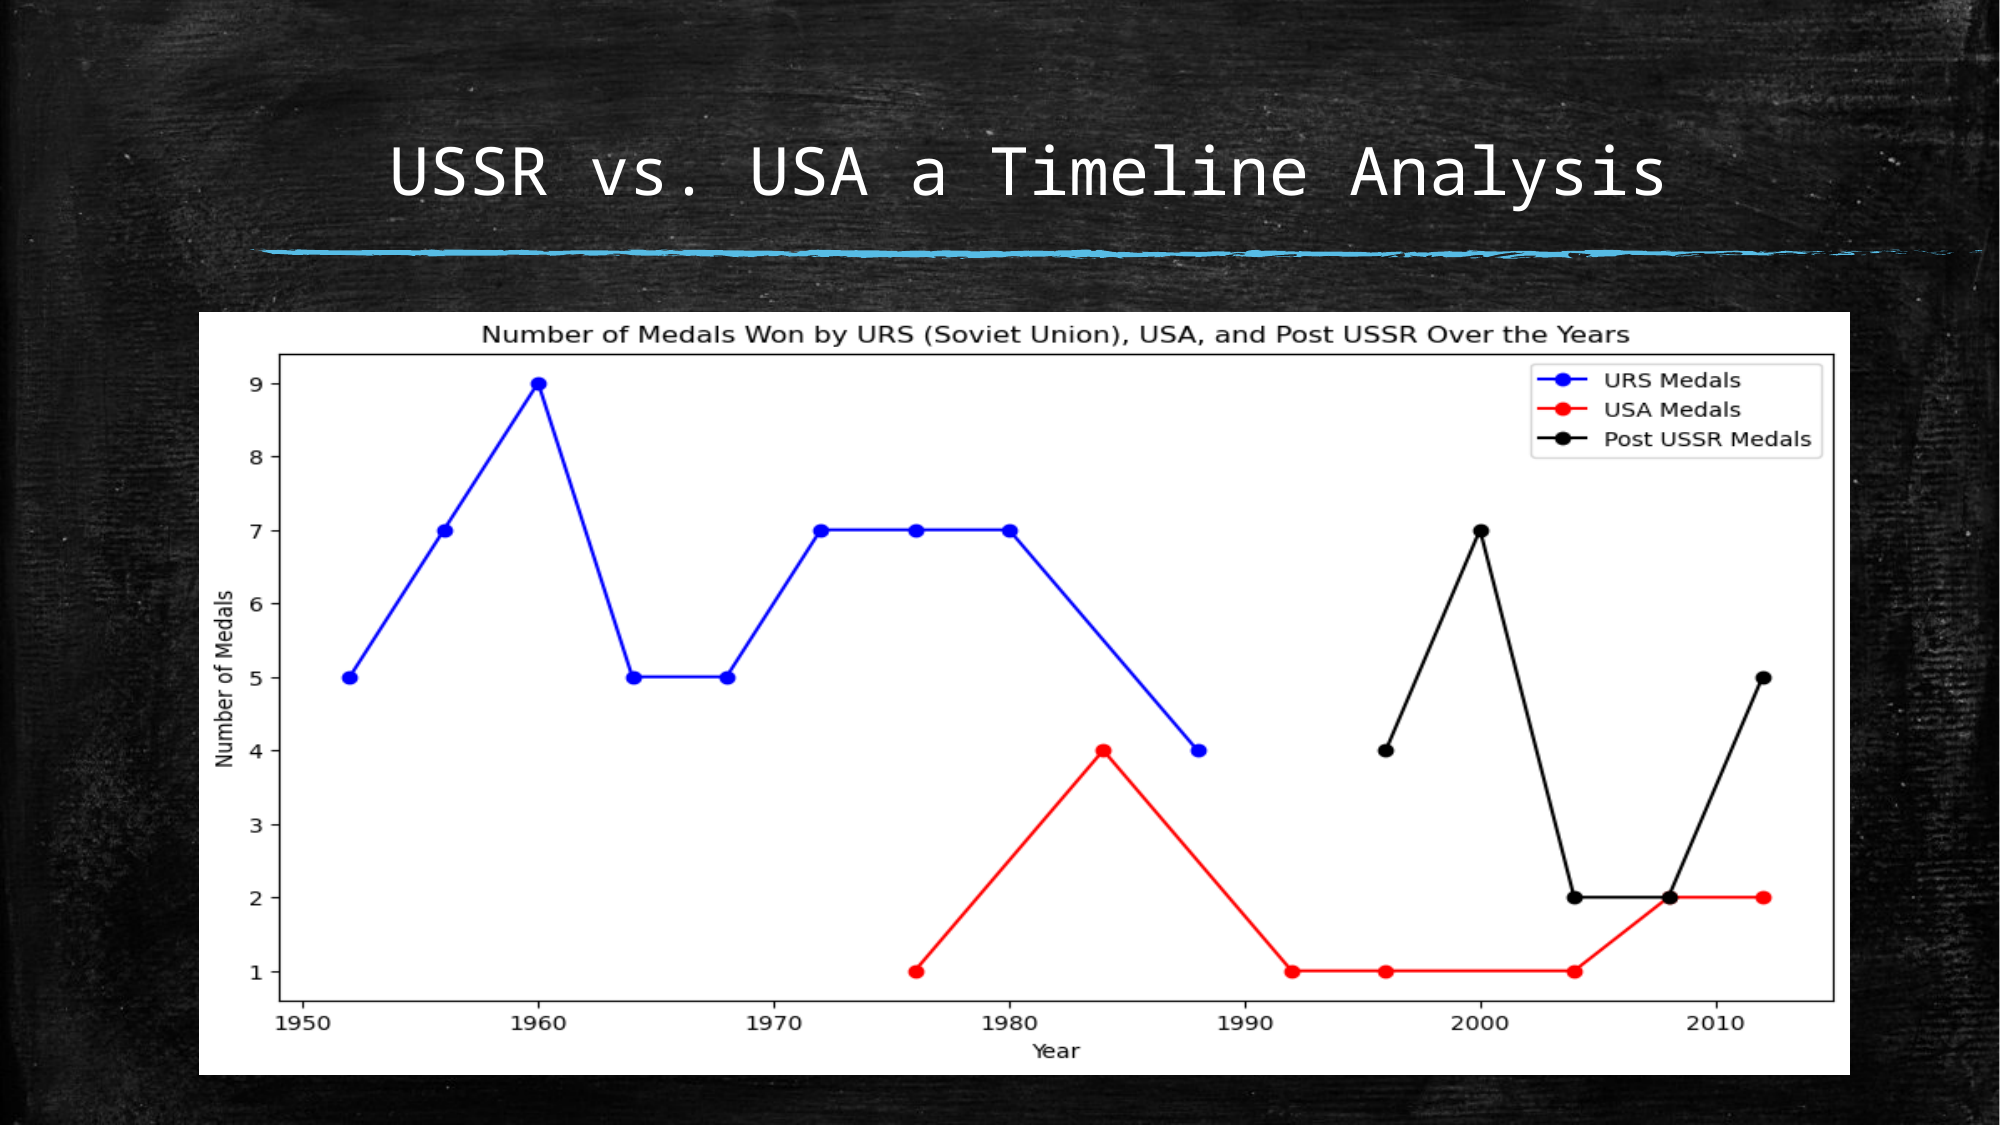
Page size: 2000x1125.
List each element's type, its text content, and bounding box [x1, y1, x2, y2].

chart [199, 312, 1850, 1075]
title USSR vs. USA a Timeline Analysis [374, 50, 1875, 218]
